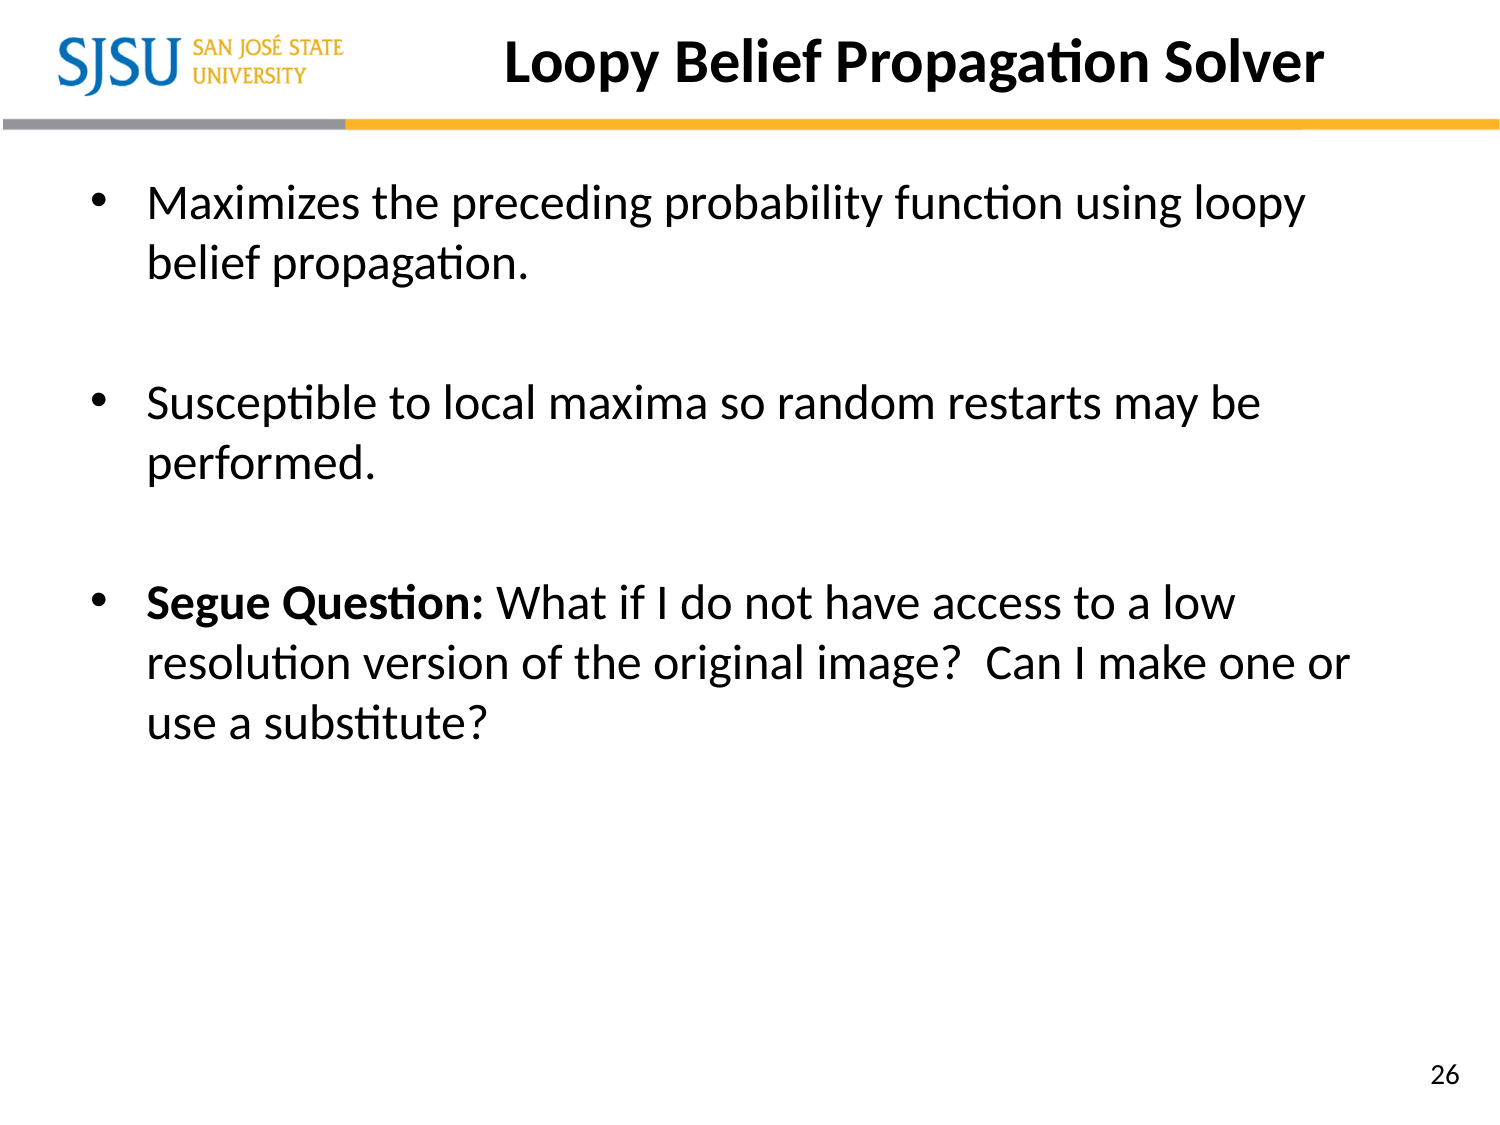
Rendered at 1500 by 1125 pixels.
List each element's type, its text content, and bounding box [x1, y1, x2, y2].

list Maximizes the preceding probability function using loopy belief propagation. Susceptible to local maxima so random restarts may be performed. Segue Question: What if I do not have access to a low resolution version of the original image? Can I make one or use a substitute? [74, 161, 1426, 1005]
slide_number 26 [1315, 1042, 1475, 1103]
title Loopy Belief Propagation Solver [354, 12, 1477, 104]
picture [3, 0, 1500, 140]
